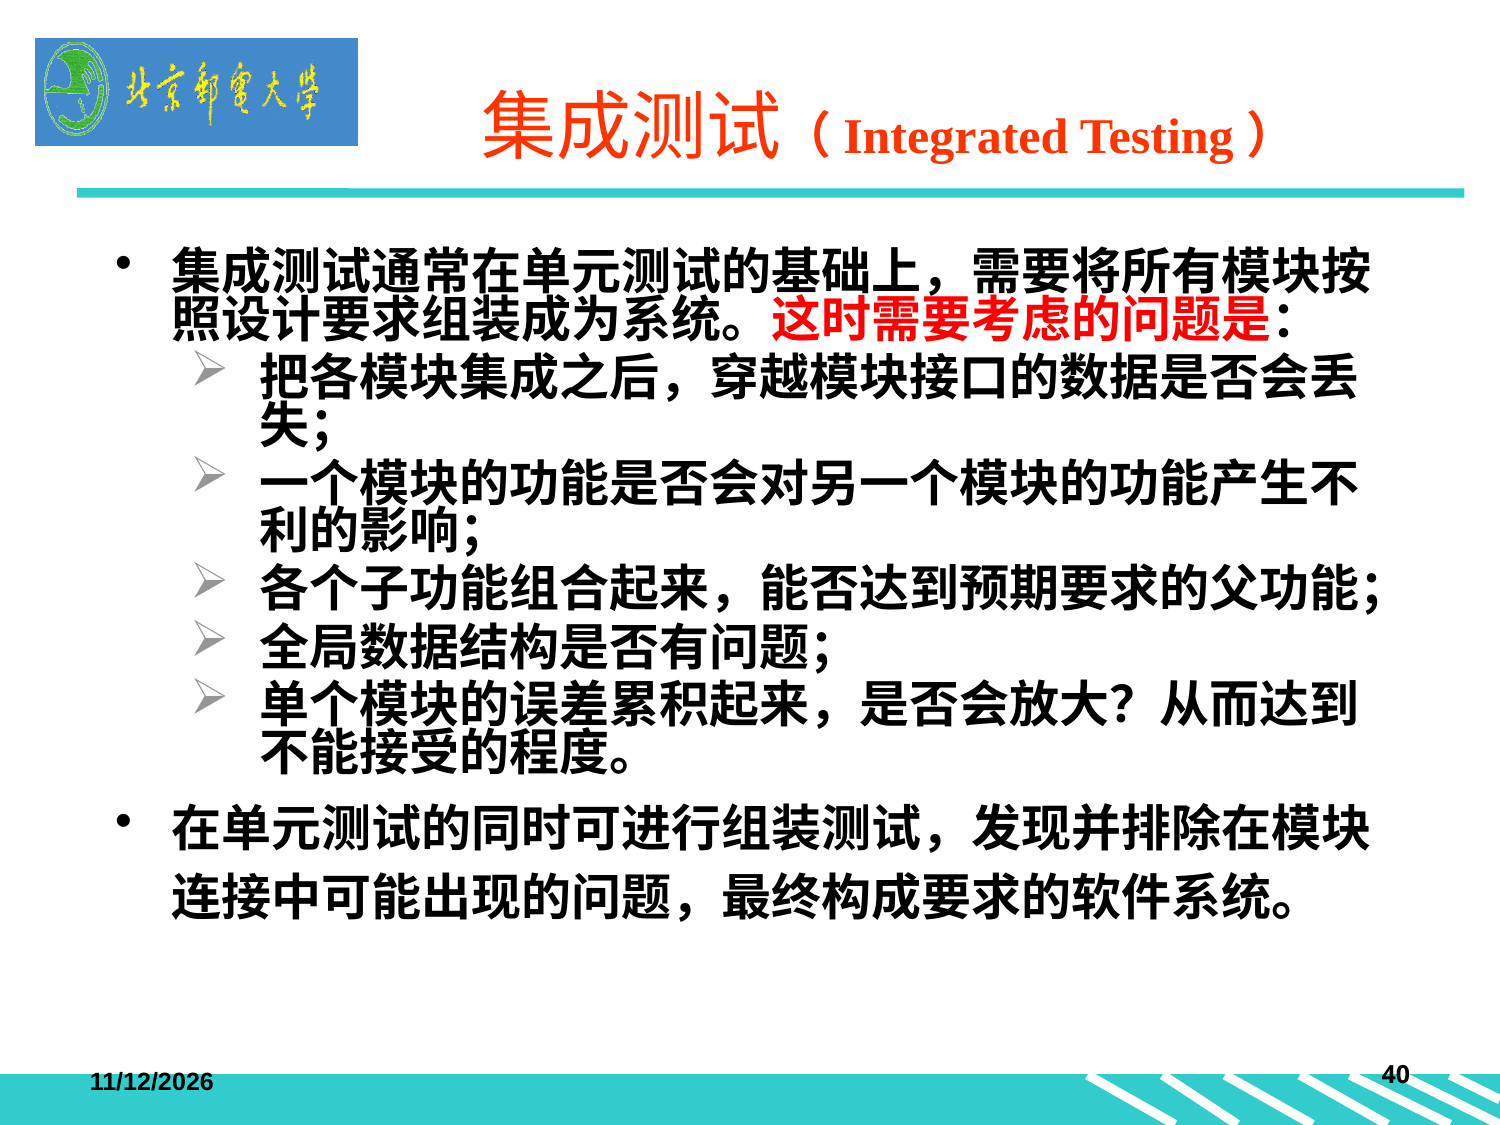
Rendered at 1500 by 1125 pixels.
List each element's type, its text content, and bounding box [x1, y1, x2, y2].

text_box [1074, 1024, 1425, 1100]
title 集成测试（Integrated Testing） [466, 54, 1500, 193]
picture [34, 37, 358, 146]
list 集成测试通常在单元测试的基础上，需要将所有模块按照设计要求组装成为系统。这时需要考虑的问题是： 把各模块集成之后，穿越模块接口的数据是否会丢失； 一个模块的功能是否会对另一个模块的功能产生不利的影响； 各个子功能组合起来，能否达到预期要求的父功能； 全局数据结构是否有问题； 单个模块的误差累积起来，是否会放大？从而达到不能接受的程度。 在单元测试的同时可进行组装测试，发现并排除在模块连接中可能出现的问题，最终构成要求的软件系统。 [100, 243, 1424, 1019]
text_box [75, 1024, 425, 1103]
